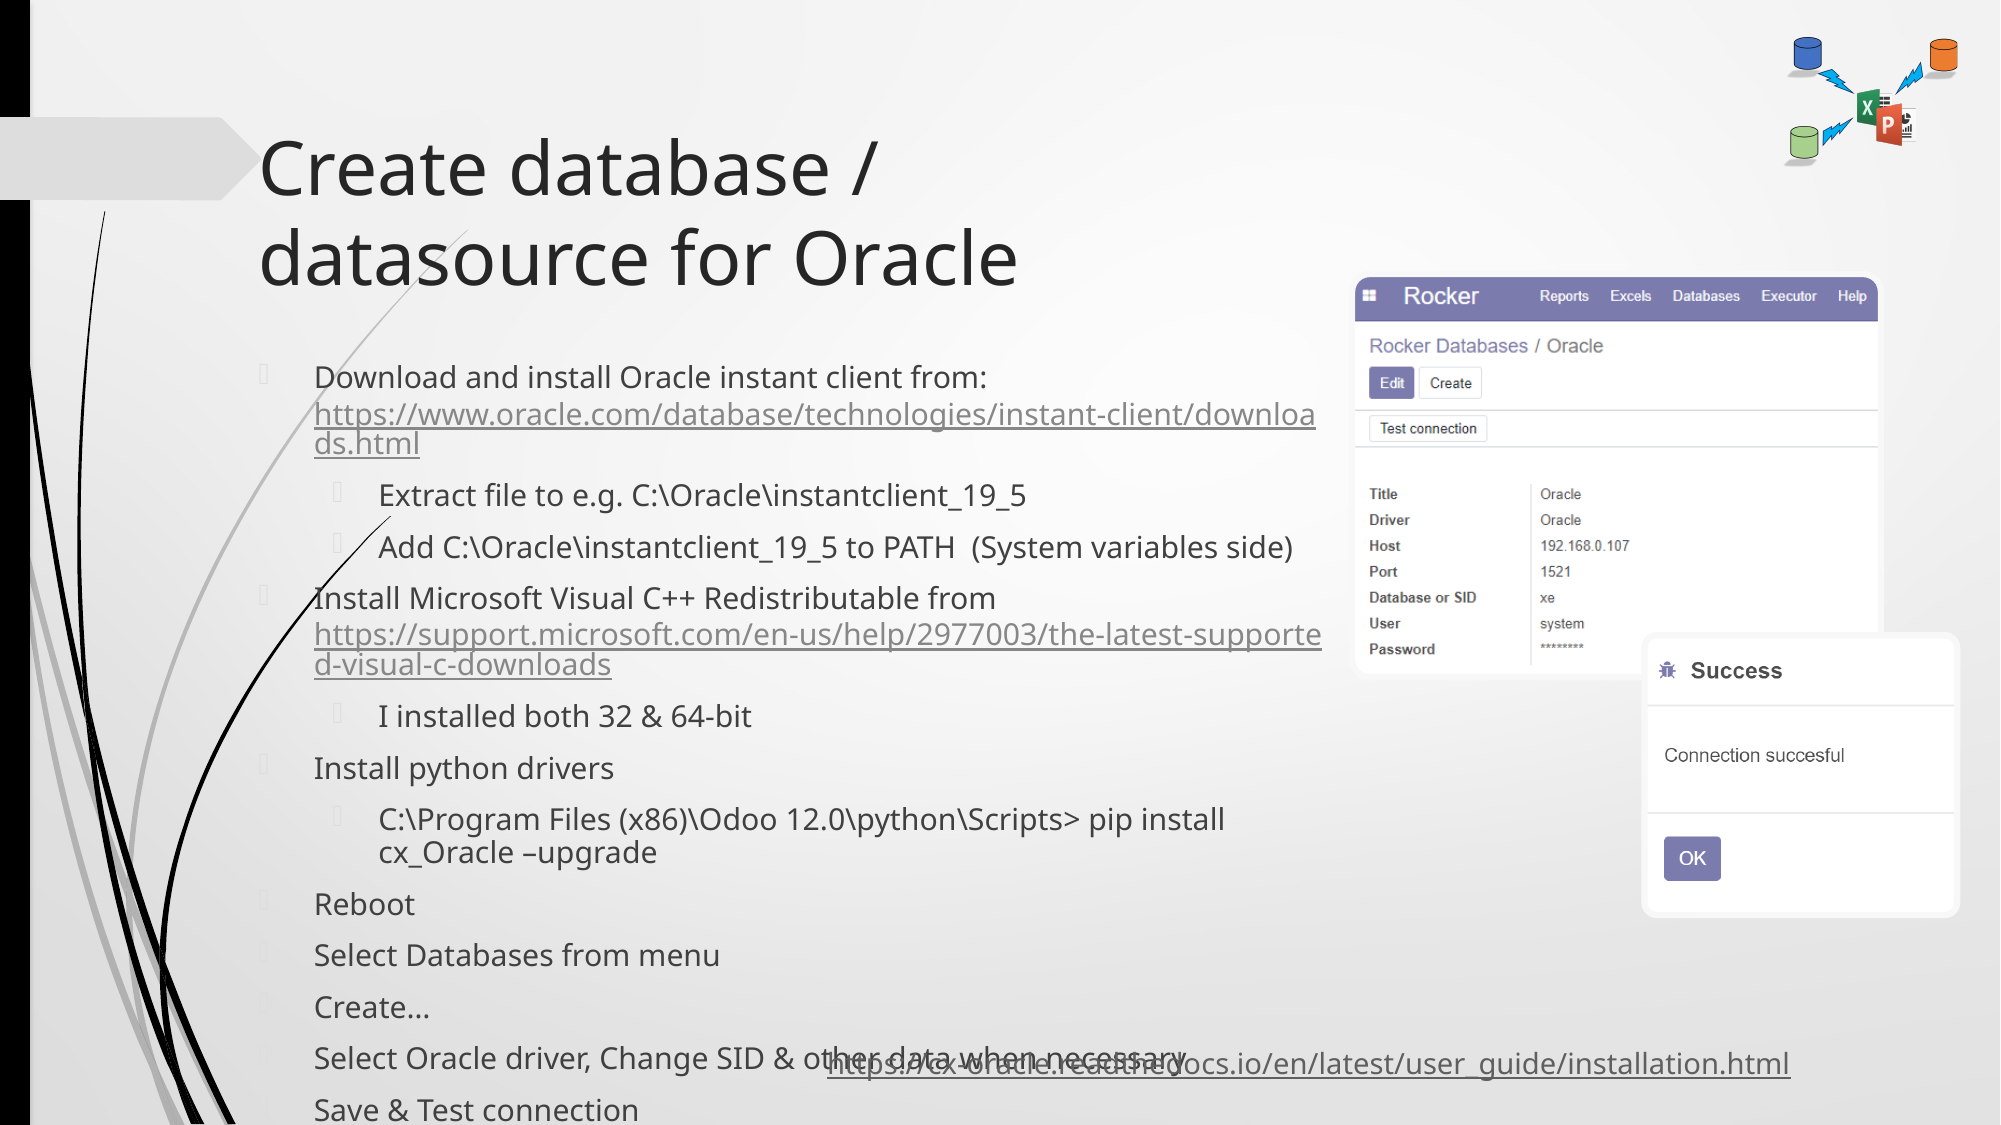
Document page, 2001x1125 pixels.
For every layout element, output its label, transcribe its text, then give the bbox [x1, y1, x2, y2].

picture [1351, 273, 1958, 916]
title Create database / datasource for Oracle [243, 112, 1187, 355]
list Download and install Oracle instant client from: https://www.oracle.com/database/technologies/instant-client/downloads.html Extract file to e.g. C:\Oracle\instantclient_19_5 Add C:\Oracle\instantclient_19_5 to PATH (System variables side) Install Microsoft Visual C++ Redistributable from https://support.microsoft.com/en-us/help/2977003/the-latest-supported-visual-c-downloads I installed both 32 & 64-bit Install python drivers C:\Program Files (x86)\Odoo 12.0\python\Scripts> pip install cx_Oracle –upgrade Reboot Select Databases from menu Create… Select Oracle driver, Change SID & other data when necessary Save & Test connection [243, 355, 1345, 1090]
picture [1782, 37, 1958, 168]
text_box https://cx-oracle.readthedocs.io/en/latest/user_guide/installation.html [812, 1038, 1958, 1093]
